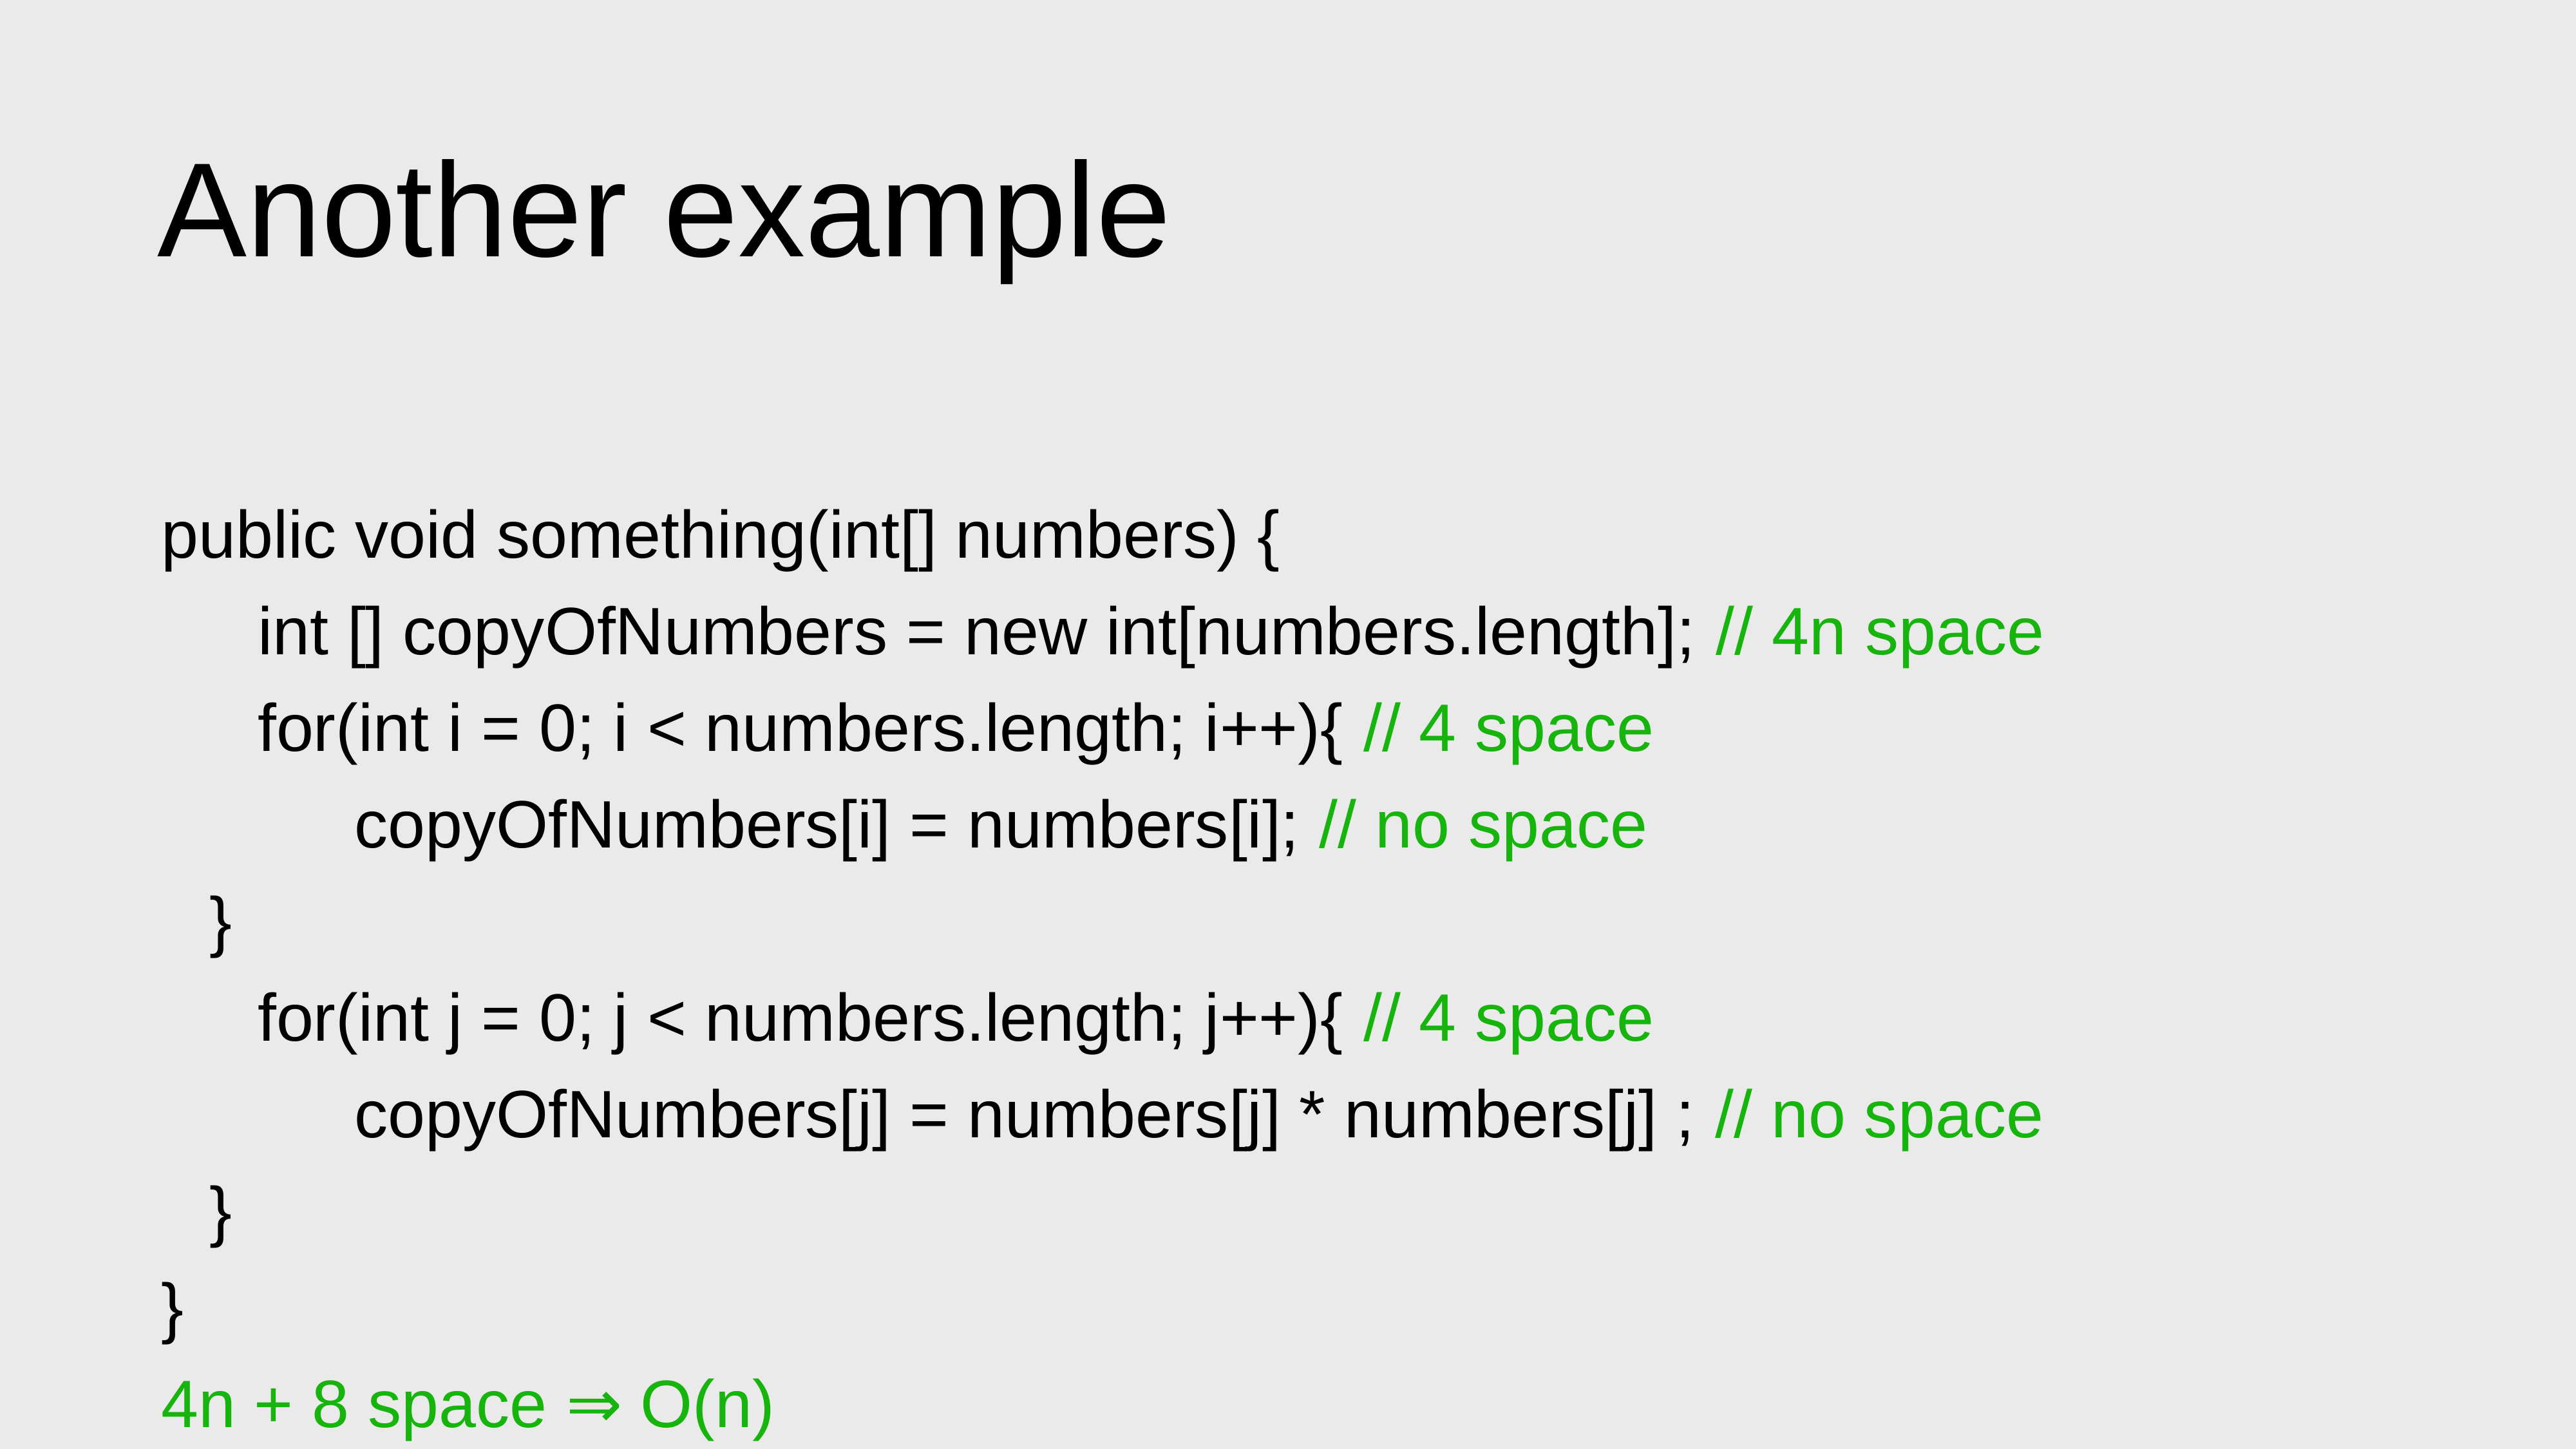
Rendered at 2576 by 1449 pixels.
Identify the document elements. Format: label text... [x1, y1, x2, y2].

list public void something(int[] numbers) { int [] copyOfNumbers = new int[numbers.length]; // 4n space for(int i = 0; i < numbers.length; i++){ // 4 space copyOfNumbers[i] = numbers[i]; // no space } for(int j = 0; j < numbers.length; j++){ // 4 space copyOfNumbers[j] = numbers[j] * numbers[j] ; // no space } } 4n + 8 space ⇒ O(n) [161, 475, 2415, 1291]
list Another example [157, 153, 2412, 289]
